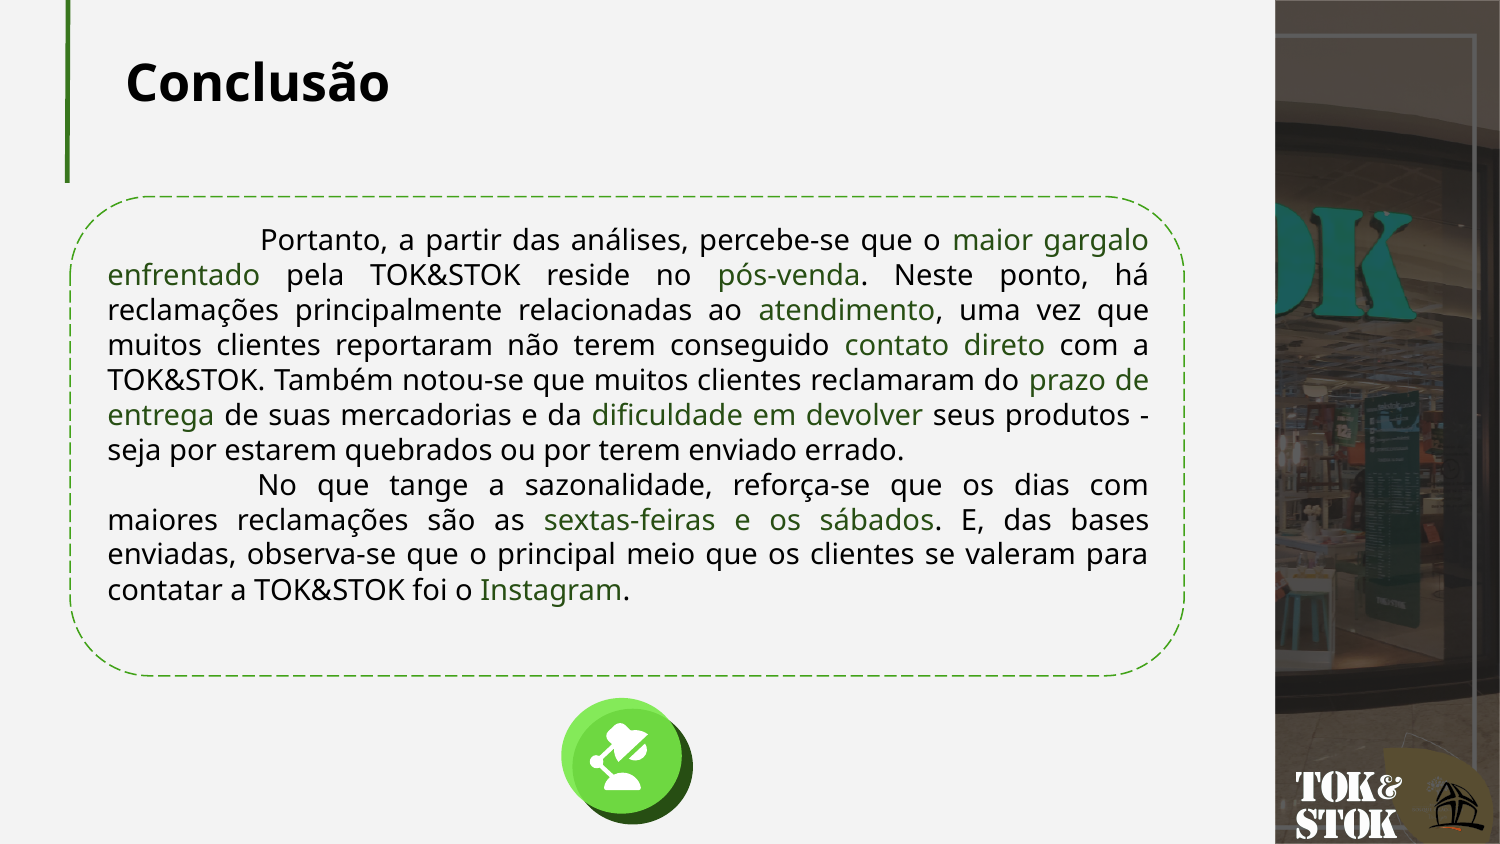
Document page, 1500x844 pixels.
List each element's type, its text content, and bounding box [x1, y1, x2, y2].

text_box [560, 697, 694, 825]
text_box Conclusão [110, 34, 750, 128]
text_box [70, 221, 92, 651]
text_box [115, 668, 1139, 676]
text_box [1165, 224, 1185, 648]
text_box [112, 196, 1142, 206]
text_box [589, 722, 649, 791]
text_box Portanto, a partir das análises, percebe-se que o maior gargalo enfrentado pela TOK&STOK reside no pós-venda. Neste ponto, há reclamações principalmente relacionadas ao atendimento, uma vez que muitos clientes reportaram não terem conseguido contato direto com a TOK&STOK. Também notou-se que muitos clientes reclamaram do prazo de entrega de suas mercadorias e da dificuldade em devolver seus produtos - seja por estarem quebrados ou por terem enviado errado. No que tange a sazonalidade, reforça-se que os dias com maiores reclamações são as sextas-feiras e os sábados. E, das bases enviadas, observa-se que o principal meio que os clientes se valeram para contatar a TOK&STOK foi o Instagram. [92, 206, 1165, 668]
picture [1275, 0, 1500, 844]
